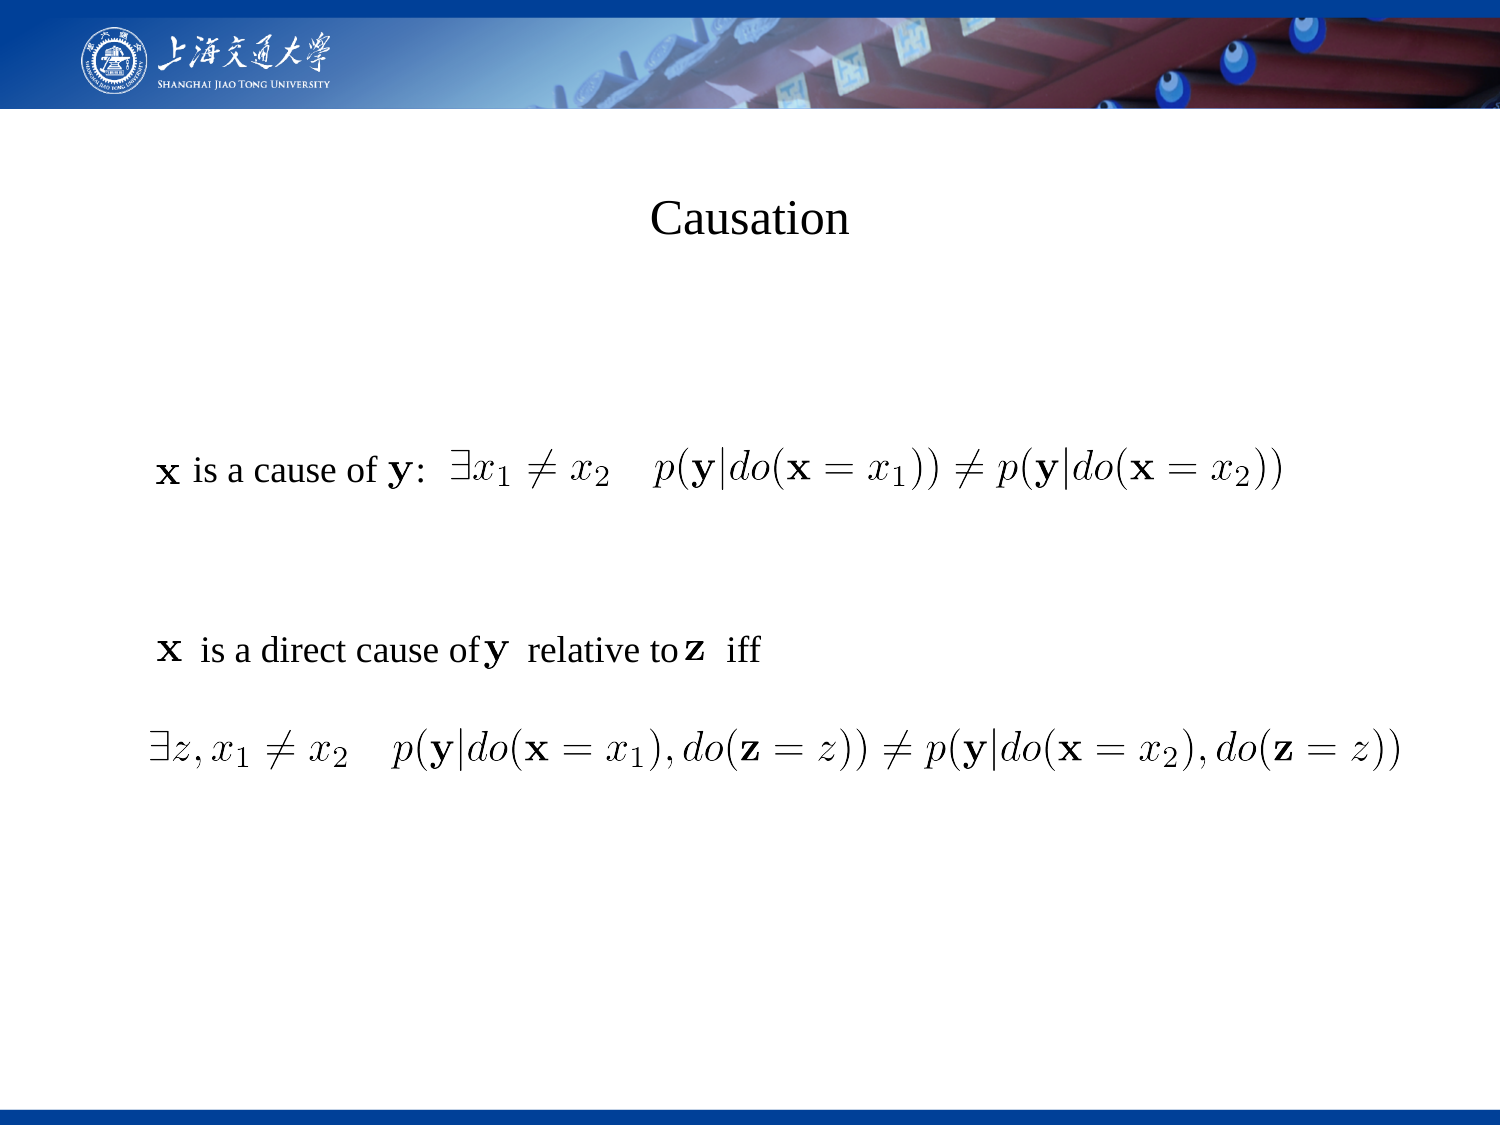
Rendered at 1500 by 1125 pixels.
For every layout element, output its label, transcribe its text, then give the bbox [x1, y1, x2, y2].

text_box Causation [634, 177, 865, 252]
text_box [150, 617, 784, 679]
picture [452, 447, 1281, 490]
picture [0, 18, 1500, 109]
picture [150, 728, 1399, 771]
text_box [156, 437, 452, 499]
